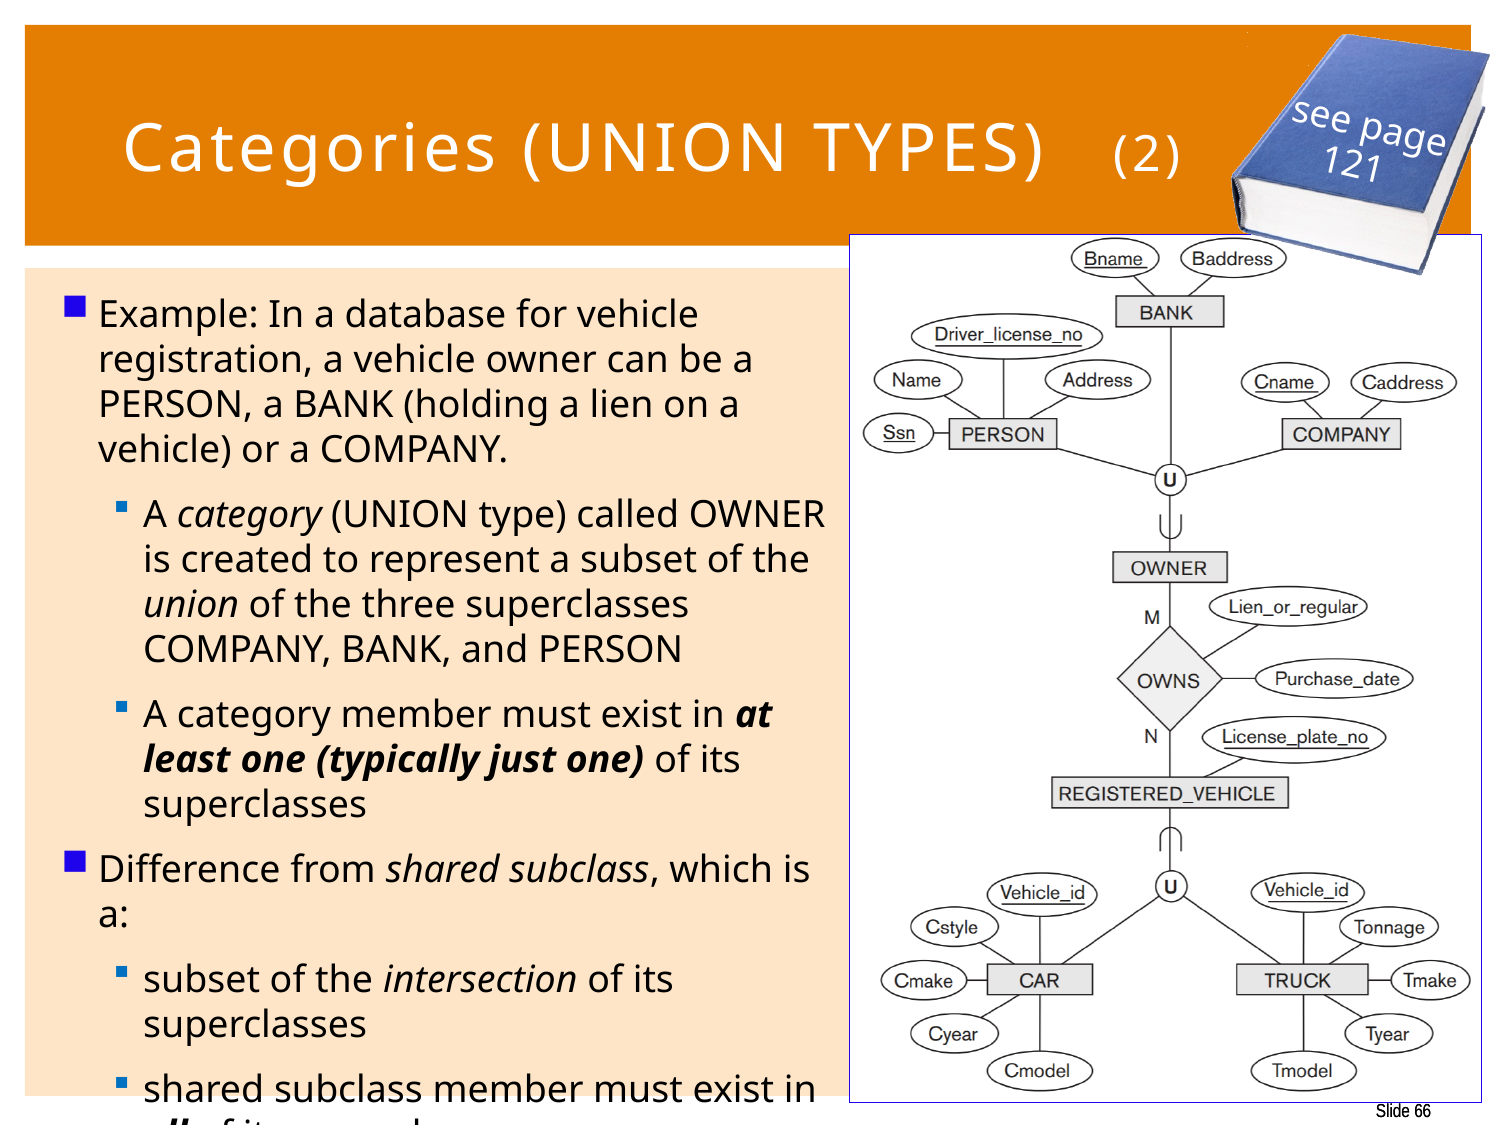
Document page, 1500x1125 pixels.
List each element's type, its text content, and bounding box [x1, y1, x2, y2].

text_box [1222, 0, 1500, 302]
list Example: In a database for vehicle registration, a vehicle owner can be a PERSON, a BANK (holding a lien on a vehicle) or a COMPANY. A category (UNION type) called OWNER is created to represent a subset of the union of the three superclasses COMPANY, BANK, and PERSON A category member must exist in at least one (typically just one) of its superclasses Difference from shared subclass, which is a: subset of the intersection of its superclasses shared subclass member must exist in all of its superclasses [38, 281, 844, 1005]
picture [849, 234, 1482, 1103]
title Categories (UNION TYPES) (2) [62, 58, 1218, 232]
